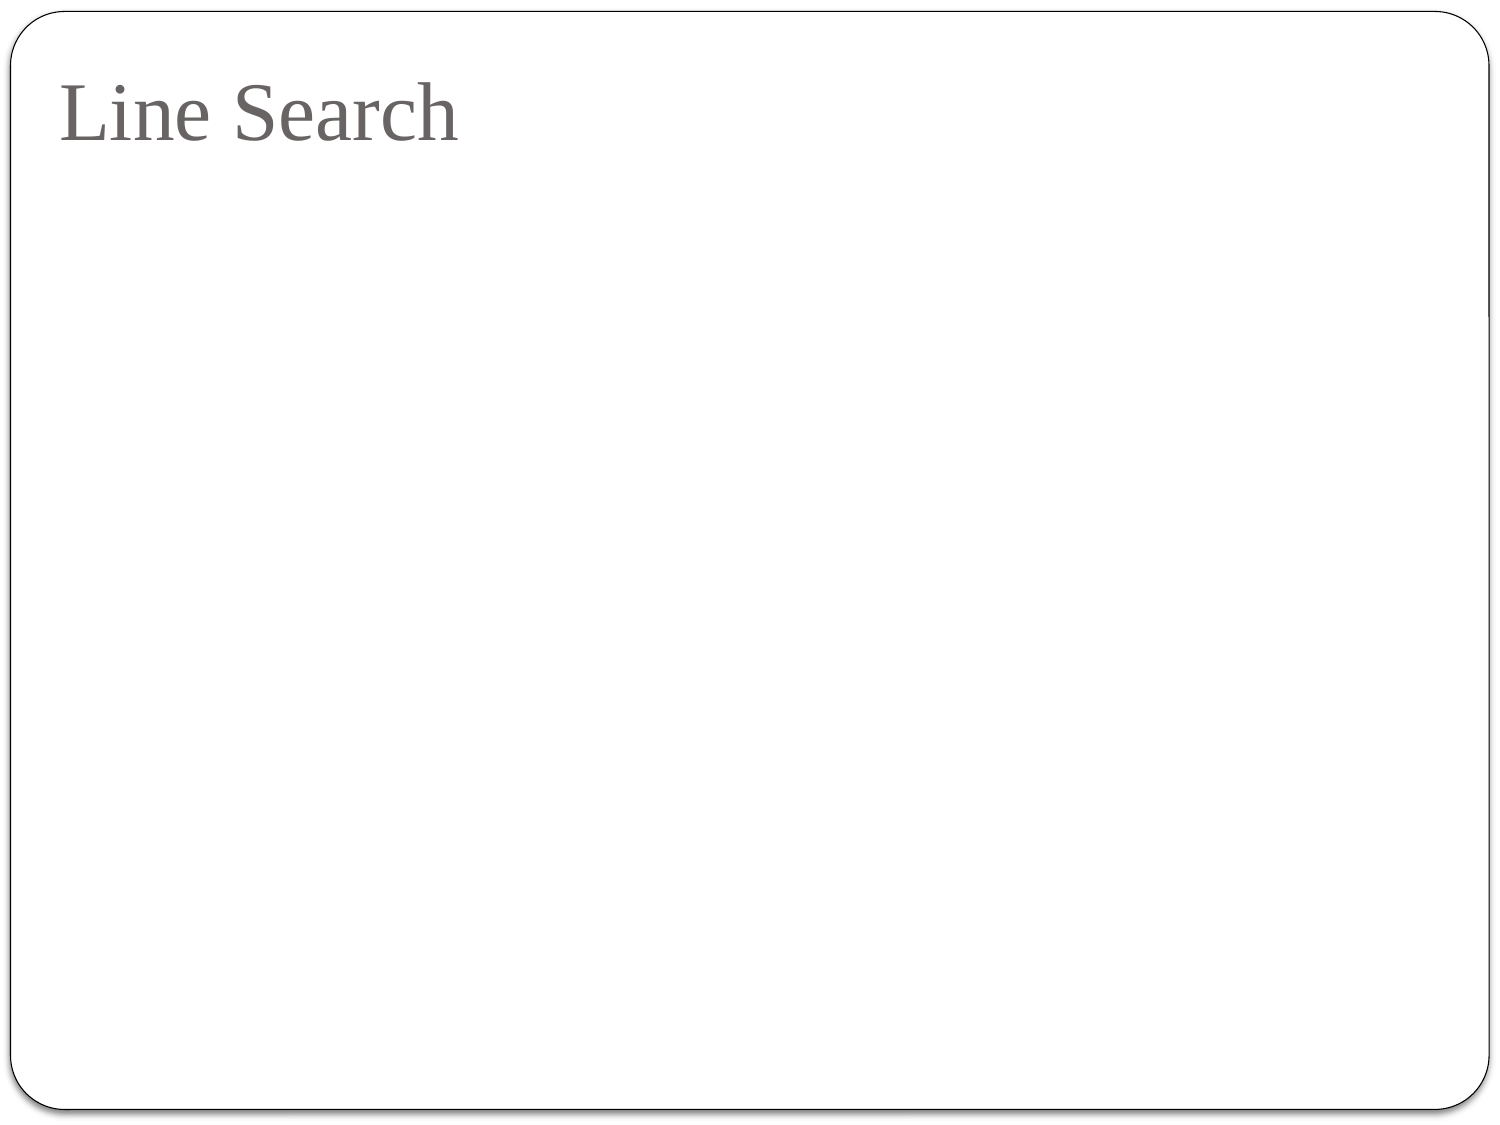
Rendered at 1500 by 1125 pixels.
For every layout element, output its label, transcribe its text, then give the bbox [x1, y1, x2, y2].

text_box Line Search [44, 50, 963, 165]
